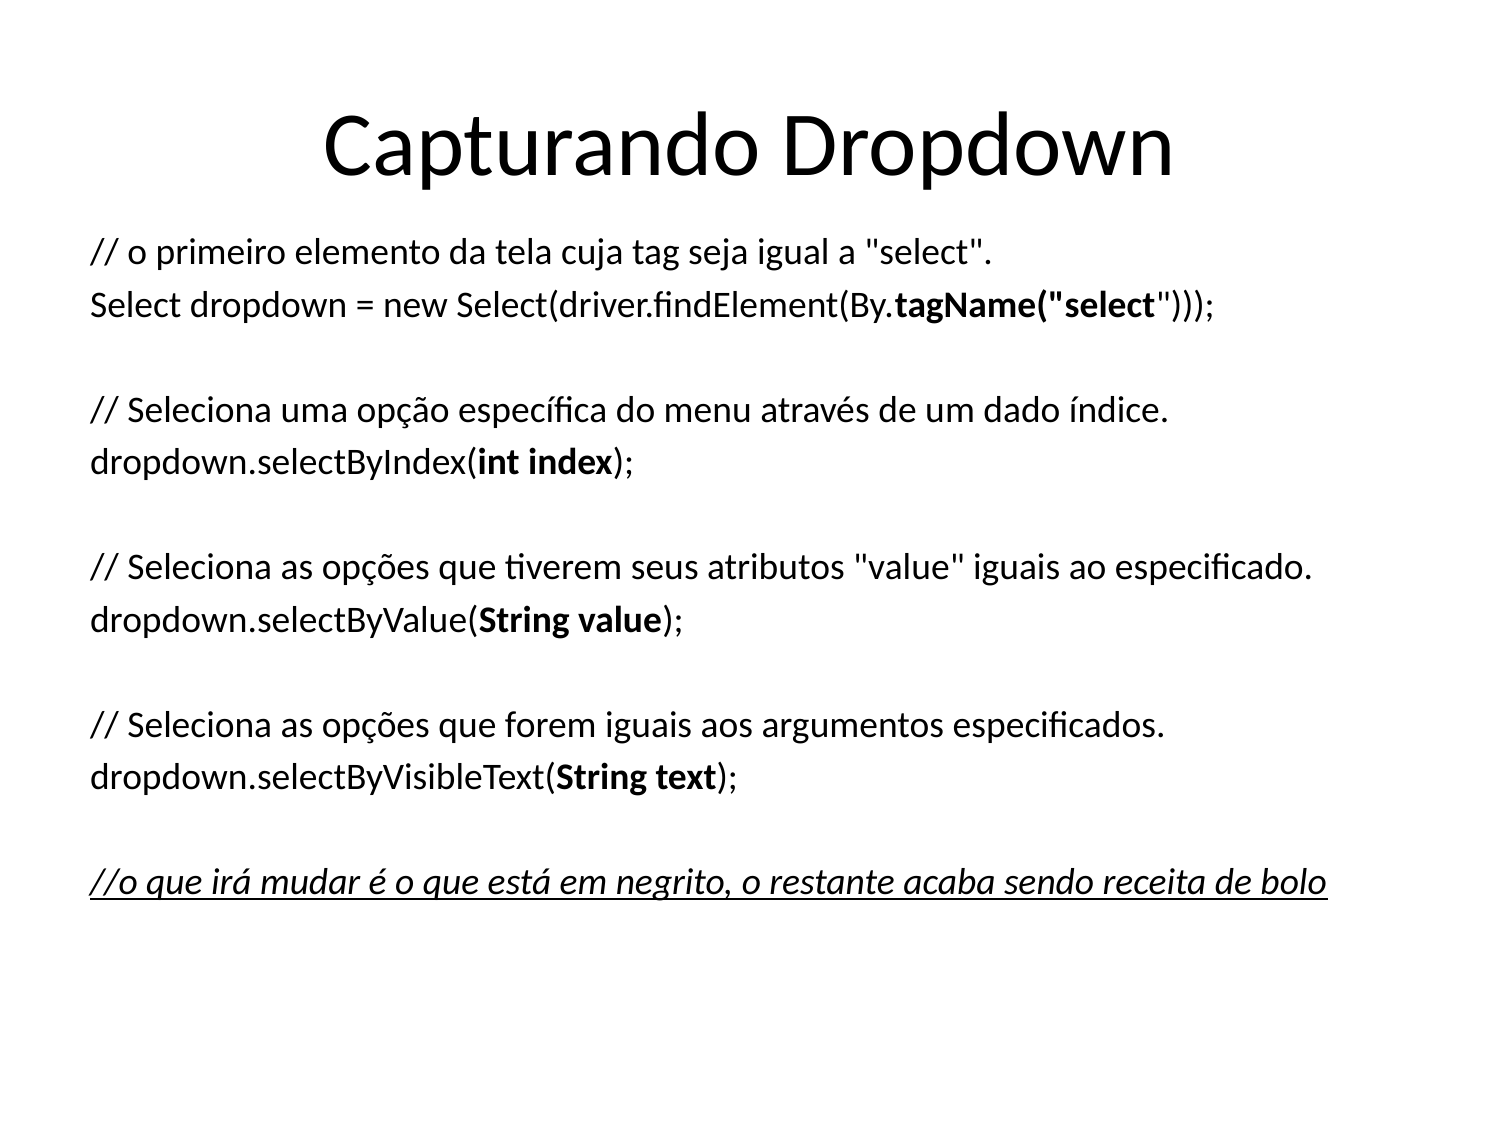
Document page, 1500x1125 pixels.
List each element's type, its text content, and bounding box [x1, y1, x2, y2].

list // o primeiro elemento da tela cuja tag seja igual a "select". Select dropdown = new Select(driver.findElement(By.tagName("select"))); // Seleciona uma opção específica do menu através de um dado índice. dropdown.selectByIndex(int index); // Seleciona as opções que tiverem seus atributos "value" iguais ao especificado. dropdown.selectByValue(String value); // Seleciona as opções que forem iguais aos argumentos especificados. dropdown.selectByVisibleText(String text); //o que irá mudar é o que está em negrito, o restante acaba sendo receita de bolo [75, 220, 1447, 1005]
title Capturando Dropdown [75, 45, 1425, 220]
